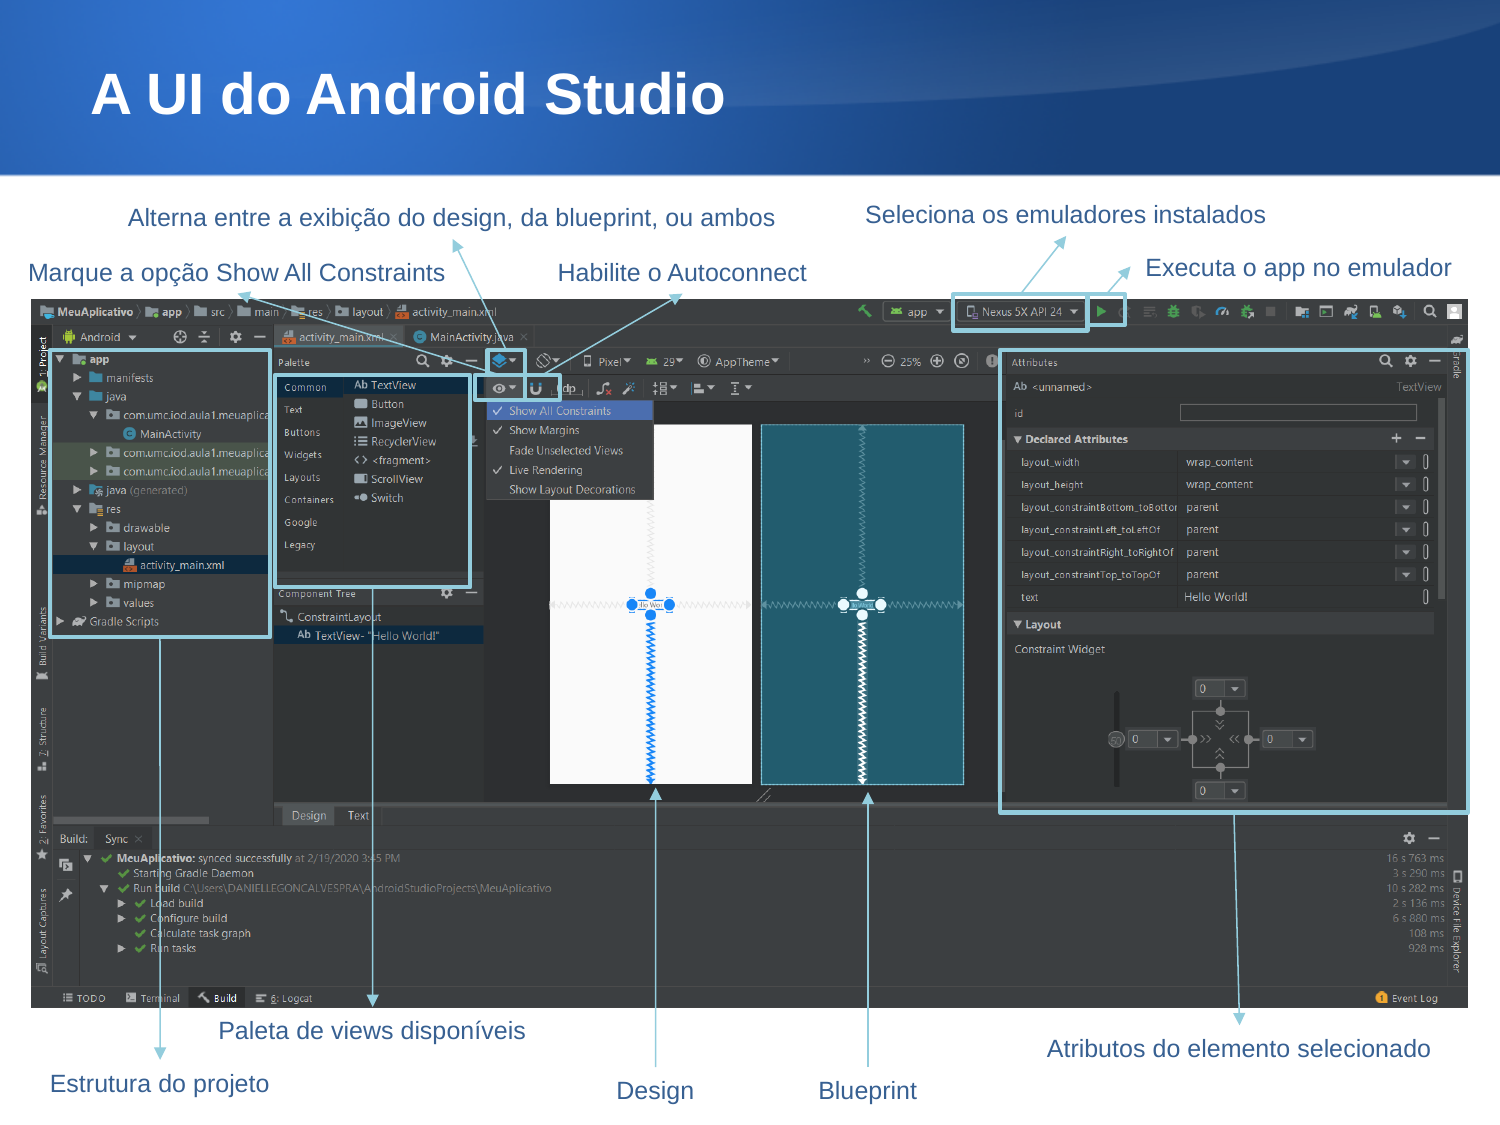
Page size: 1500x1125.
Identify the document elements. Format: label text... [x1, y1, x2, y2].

text_box Design [601, 1067, 710, 1112]
text_box Marque a opção Show All Constraints [13, 248, 447, 294]
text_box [542, 294, 683, 376]
title A UI do Android Studio [74, 32, 1426, 150]
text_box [452, 239, 507, 351]
picture [0, 0, 1500, 1125]
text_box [237, 294, 501, 376]
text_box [1233, 812, 1240, 1026]
text_box Paleta de views disponíveis [203, 1016, 542, 1052]
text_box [1106, 266, 1131, 295]
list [31, 299, 1469, 1008]
text_box [951, 292, 1014, 298]
text_box Blueprint [803, 1067, 933, 1112]
text_box Executa o app no emulador [1130, 244, 1468, 289]
text_box Estrutura do projeto [34, 1059, 286, 1105]
text_box [1070, 292, 1090, 298]
text_box Atributos do elemento selecionado [1032, 1025, 1448, 1071]
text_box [1020, 236, 1067, 295]
text_box [1090, 292, 1100, 298]
text_box Seleciona os emuladores instalados [850, 191, 1282, 236]
text_box Habilite o Autoconnect [542, 248, 823, 294]
text_box Alterna entre a exibição do design, da blueprint, ou ambos [113, 194, 793, 239]
